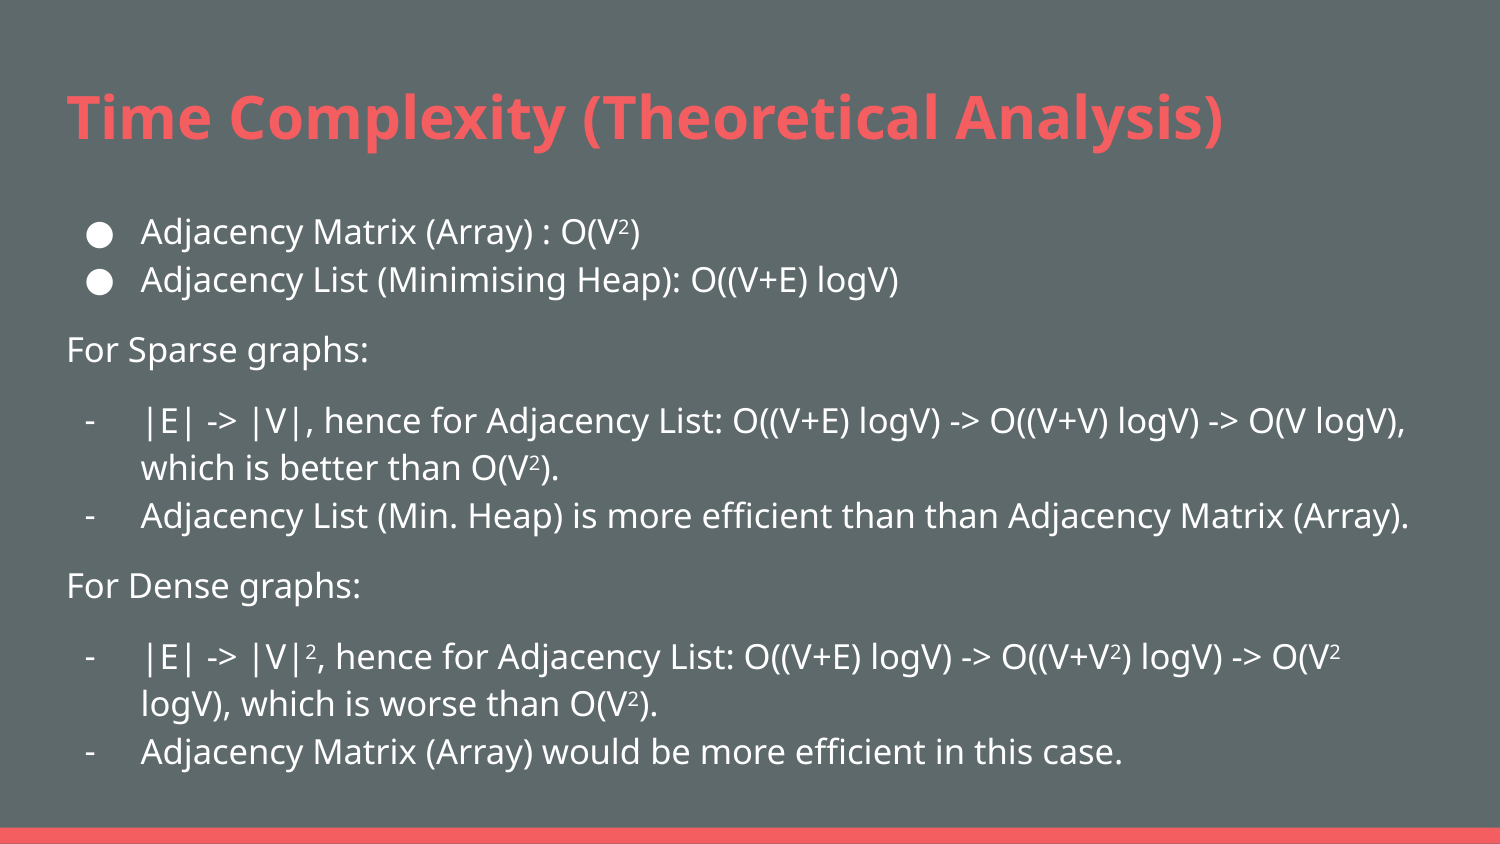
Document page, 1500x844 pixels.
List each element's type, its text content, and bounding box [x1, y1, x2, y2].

title Time Complexity (Theoretical Analysis) [51, 64, 1449, 167]
list Adjacency Matrix (Array) : O(V2) Adjacency List (Minimising Heap): O((V+E) logV) For Sparse graphs: |E| -> |V|, hence for Adjacency List: O((V+E) logV) -> O((V+V) logV) -> O(V logV), which is better than O(V2). Adjacency List (Min. Heap) is more efficient than than Adjacency Matrix (Array). For Dense graphs: |E| -> |V|2, hence for Adjacency List: O((V+E) logV) -> O((V+V2) logV) -> O(V2 logV), which is worse than O(V2). Adjacency Matrix (Array) would be more efficient in this case. [51, 189, 1449, 826]
